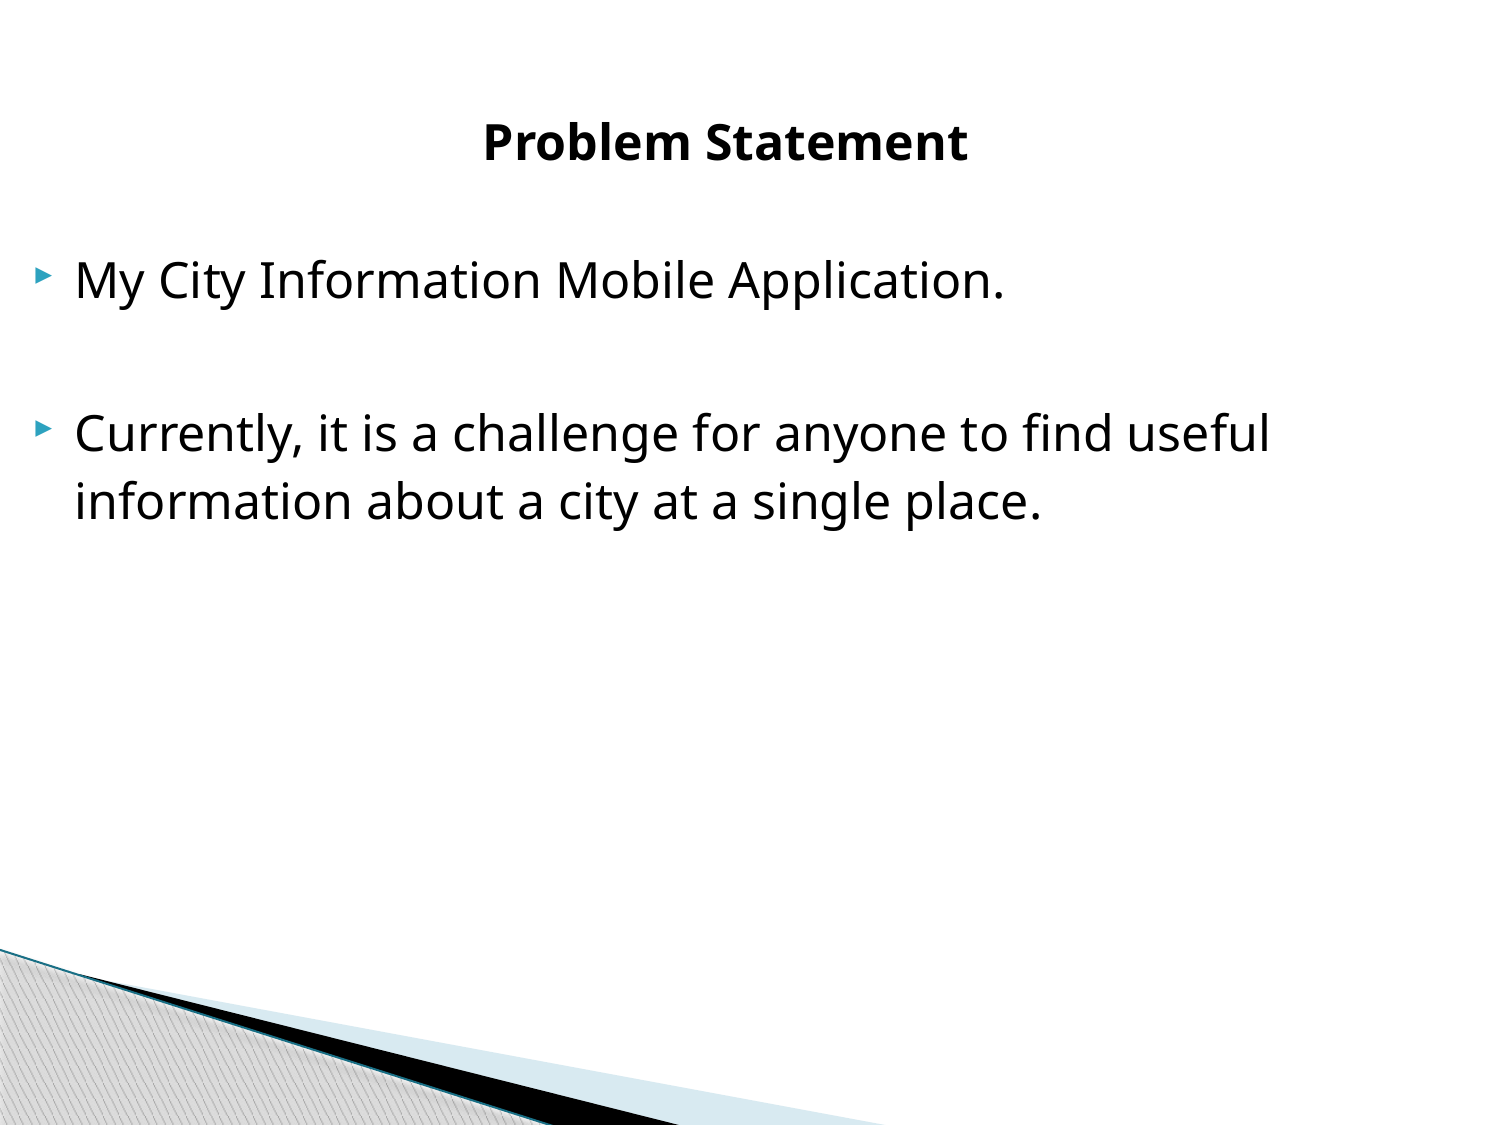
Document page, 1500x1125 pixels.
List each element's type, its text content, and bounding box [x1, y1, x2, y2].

text_box Problem Statement [450, 99, 1013, 225]
text_box My City Information Mobile Application. Currently, it is a challenge for anyone to find useful information about a city at a single place. [0, 237, 1438, 963]
